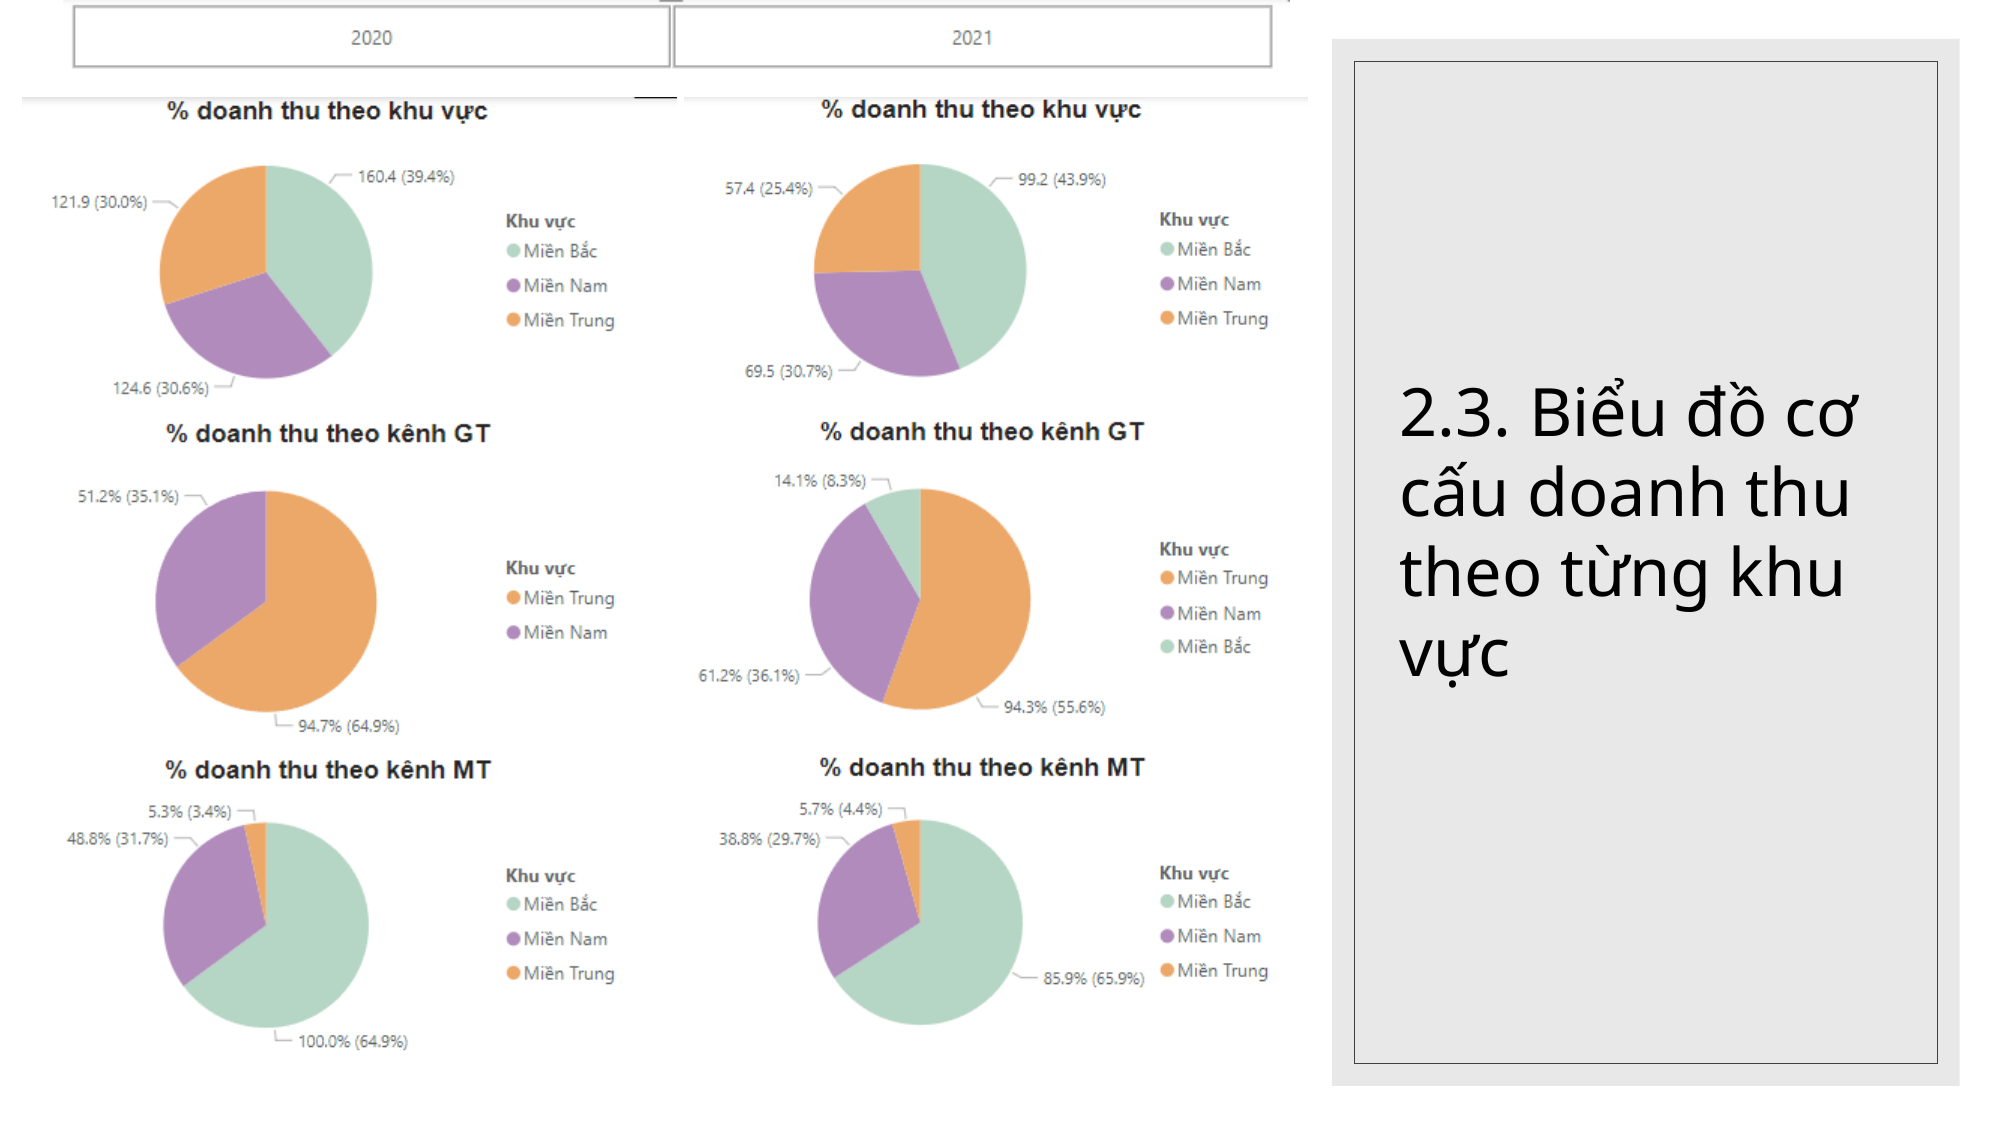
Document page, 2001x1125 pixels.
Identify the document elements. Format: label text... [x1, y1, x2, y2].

title 2.3. Biểu đồ cơ cấu doanh thu theo từng khu vực [1384, 427, 1901, 698]
picture [63, 0, 1290, 72]
picture [684, 97, 1308, 1076]
picture [22, 97, 677, 1076]
